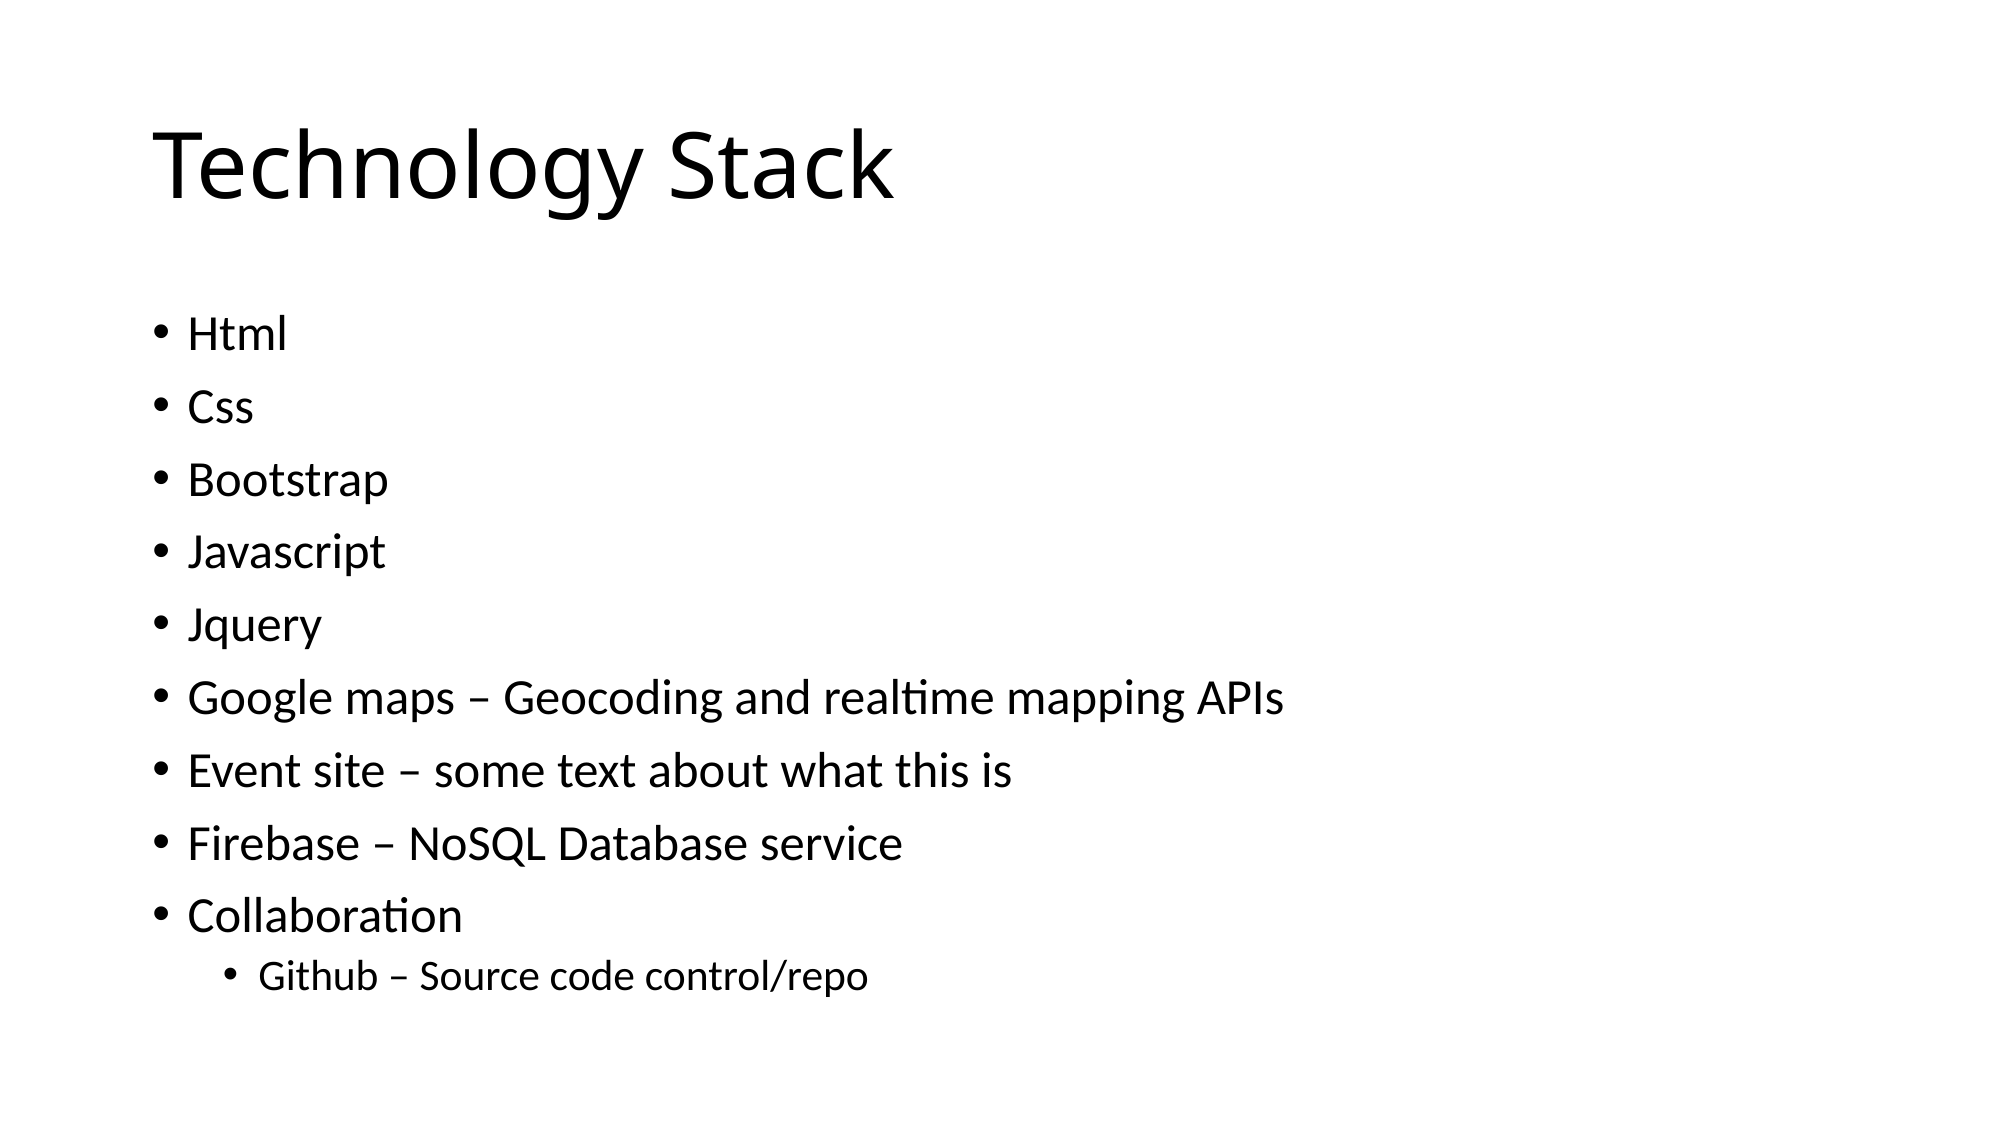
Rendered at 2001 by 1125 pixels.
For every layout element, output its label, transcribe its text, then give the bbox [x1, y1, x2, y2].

title Technology Stack [137, 59, 1863, 278]
list Html Css Bootstrap Javascript Jquery Google maps – Geocoding and realtime mapping APIs Event site – some text about what this is Firebase – NoSQL Database service Collaboration Github – Source code control/repo [137, 299, 1863, 1014]
